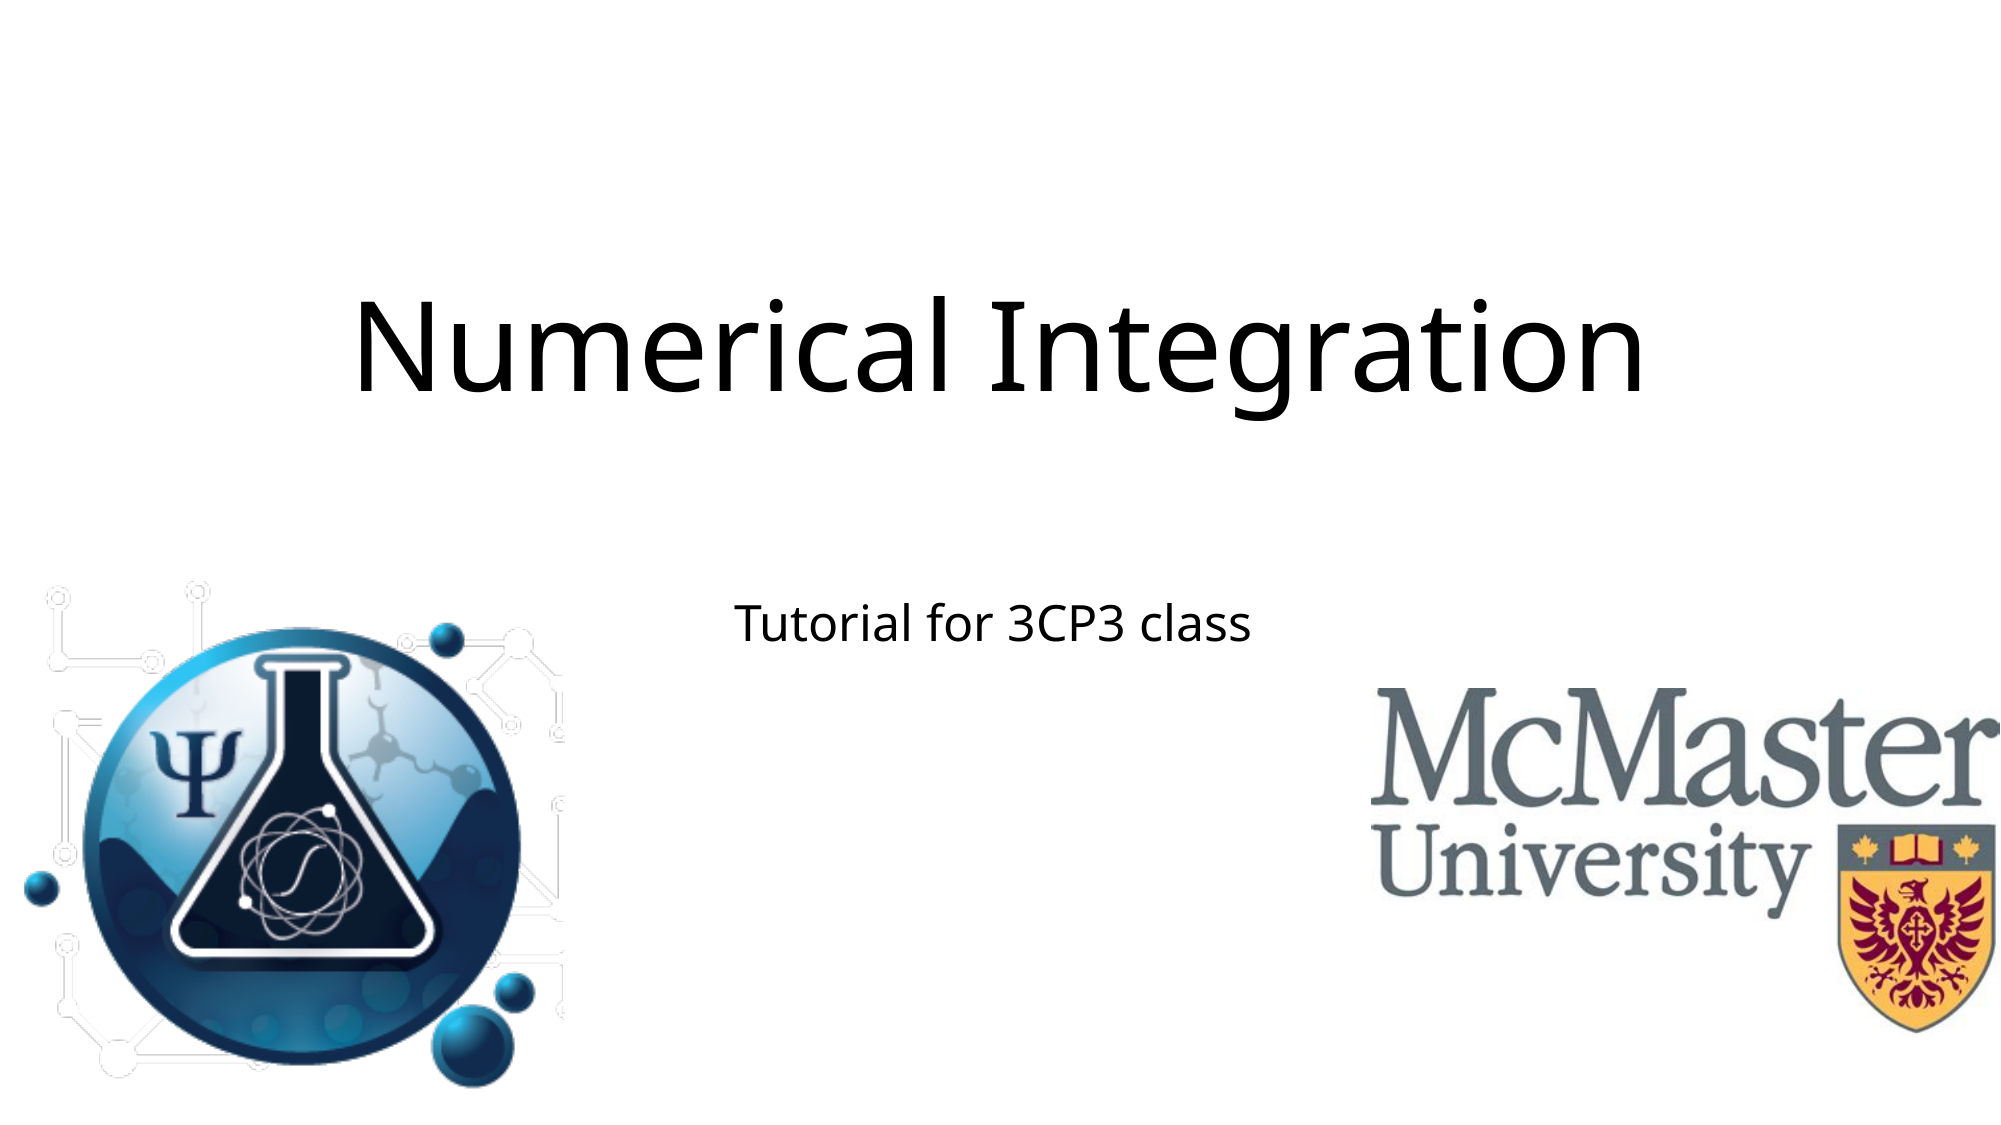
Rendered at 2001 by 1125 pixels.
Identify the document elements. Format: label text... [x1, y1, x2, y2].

picture [1371, 687, 2000, 1038]
title Numerical Integration [249, 184, 1750, 576]
picture [0, 579, 565, 1125]
subtitle Tutorial for 3CP3 class [565, 590, 1750, 863]
